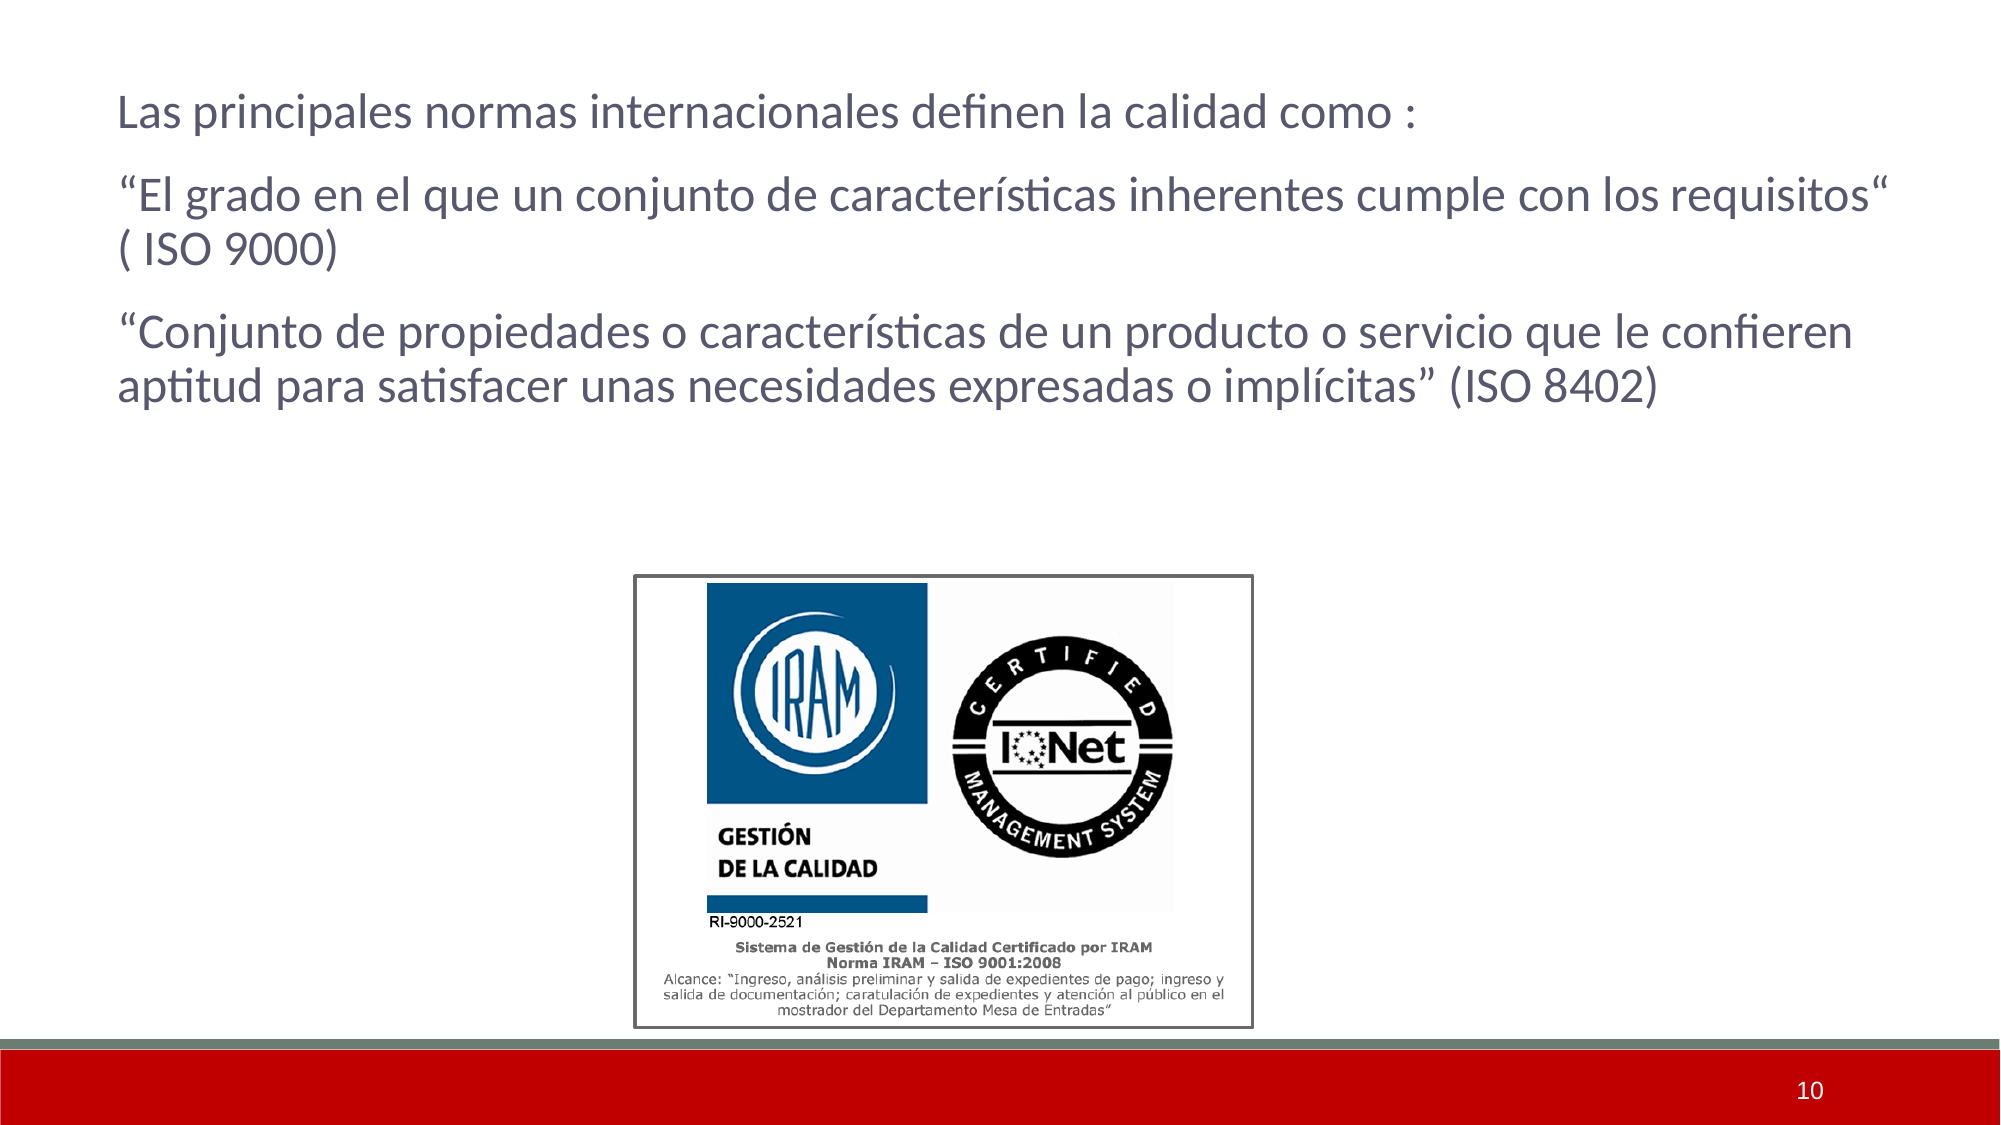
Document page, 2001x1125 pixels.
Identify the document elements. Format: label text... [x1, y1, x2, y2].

list Las principales normas internacionales definen la calidad como : “El grado en el que un conjunto de características inherentes cumple con los requisitos“ ( ISO 9000) “Conjunto de propiedades o características de un producto o servicio que le confieren aptitud para satisfacer unas necesidades expresadas o implícitas” (ISO 8402) [102, 77, 1898, 1059]
picture [633, 573, 1254, 1029]
slide_number 10 [1624, 1059, 1840, 1120]
